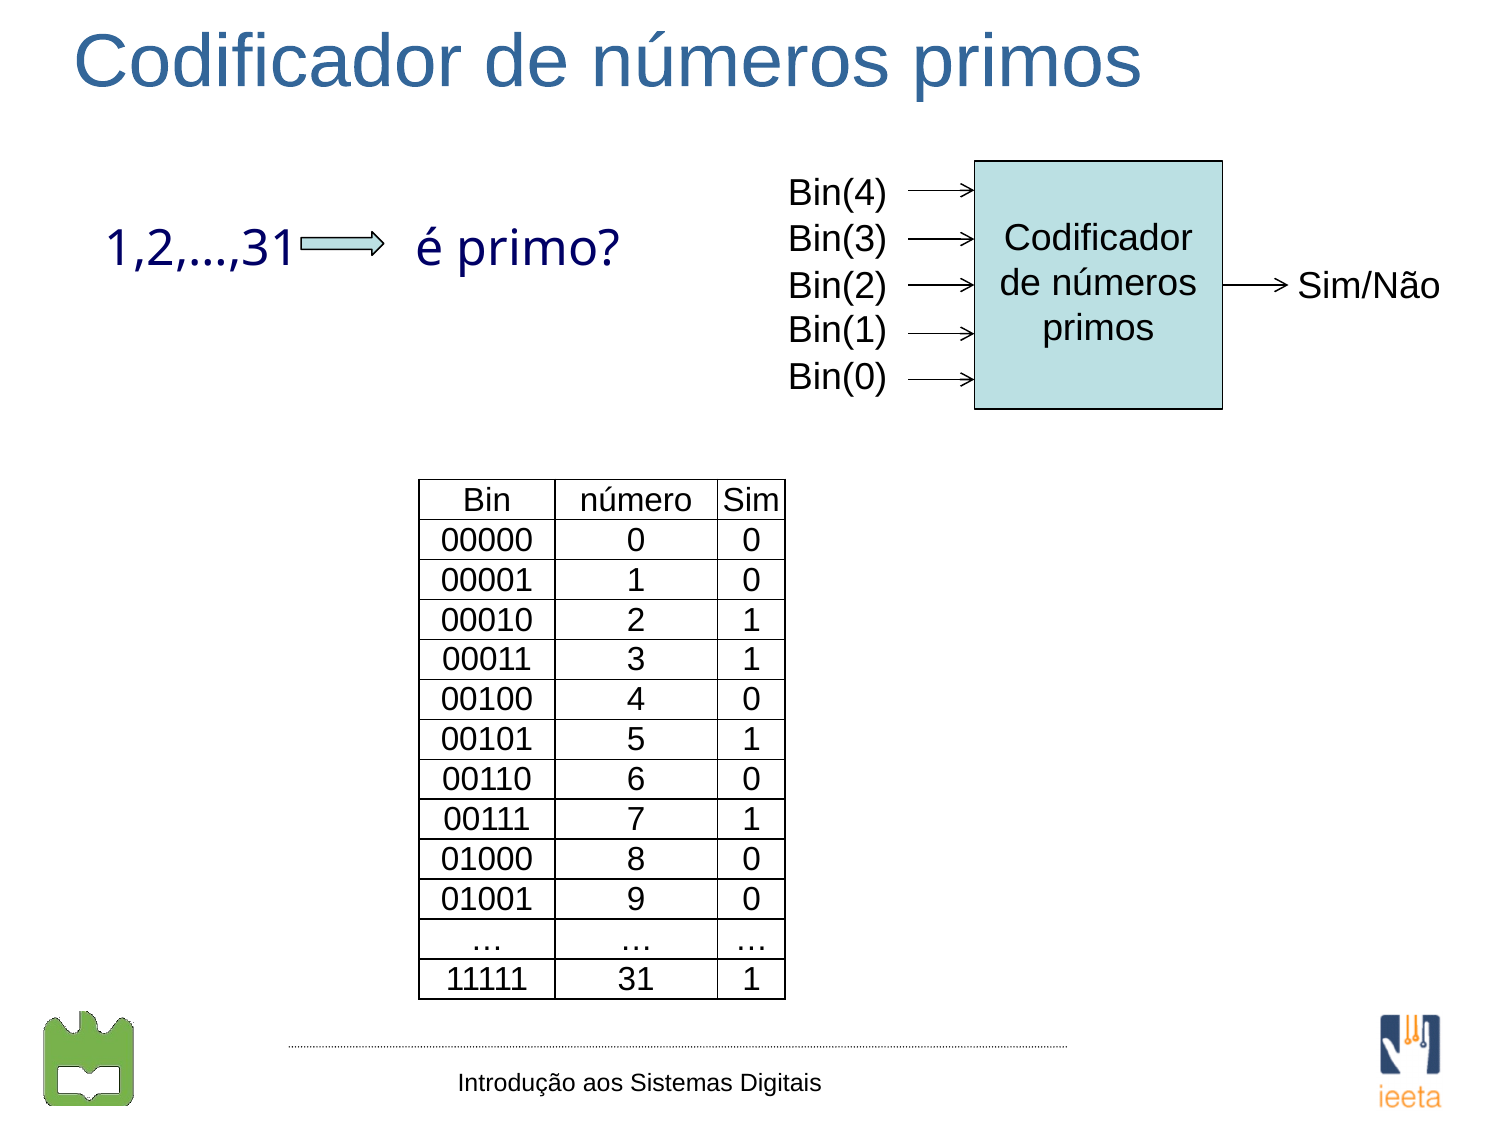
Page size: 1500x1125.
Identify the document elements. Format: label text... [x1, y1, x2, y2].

table_cell … [718, 920, 784, 958]
picture [41, 1011, 134, 1106]
table_cell 2 [556, 600, 717, 639]
table_cell 01000 [420, 840, 554, 878]
table_cell 00000 [420, 520, 554, 559]
table_cell 0 [556, 520, 717, 559]
table_cell 00010 [420, 600, 554, 639]
table_cell … [420, 920, 554, 958]
table_cell 01001 [420, 880, 554, 918]
table_header Bin [420, 480, 554, 519]
table_cell 0 [718, 880, 784, 918]
table_cell 1 [718, 600, 784, 639]
picture [1376, 1011, 1443, 1111]
table_cell 3 [556, 640, 717, 679]
table_cell 1 [556, 560, 717, 599]
table_cell 00111 [420, 800, 554, 838]
table_cell 0 [718, 680, 784, 719]
table_cell 5 [556, 720, 717, 759]
table_cell 00110 [420, 760, 554, 798]
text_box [771, 160, 1458, 410]
table_cell 4 [556, 680, 717, 719]
table_cell 31 [556, 960, 717, 998]
table_cell 00100 [420, 680, 554, 719]
table_header Sim [718, 480, 784, 519]
table_cell 00001 [420, 560, 554, 599]
table_cell 0 [718, 560, 784, 599]
table_cell 6 [556, 760, 717, 798]
table_cell 00011 [420, 640, 554, 679]
table_cell 7 [556, 800, 717, 838]
table_cell 1 [718, 960, 784, 998]
table_header número [556, 480, 717, 519]
table_cell 0 [718, 520, 784, 559]
table_cell 1 [718, 720, 784, 759]
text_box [88, 207, 638, 284]
table_cell 0 [718, 760, 784, 798]
table_cell 8 [556, 840, 717, 878]
table_cell 11111 [420, 960, 554, 998]
table_cell 9 [556, 880, 717, 918]
table_cell 0 [718, 840, 784, 878]
table_cell … [556, 920, 717, 958]
table_cell 1 [718, 640, 784, 679]
table_cell 00101 [420, 720, 554, 759]
table_cell 1 [718, 800, 784, 838]
